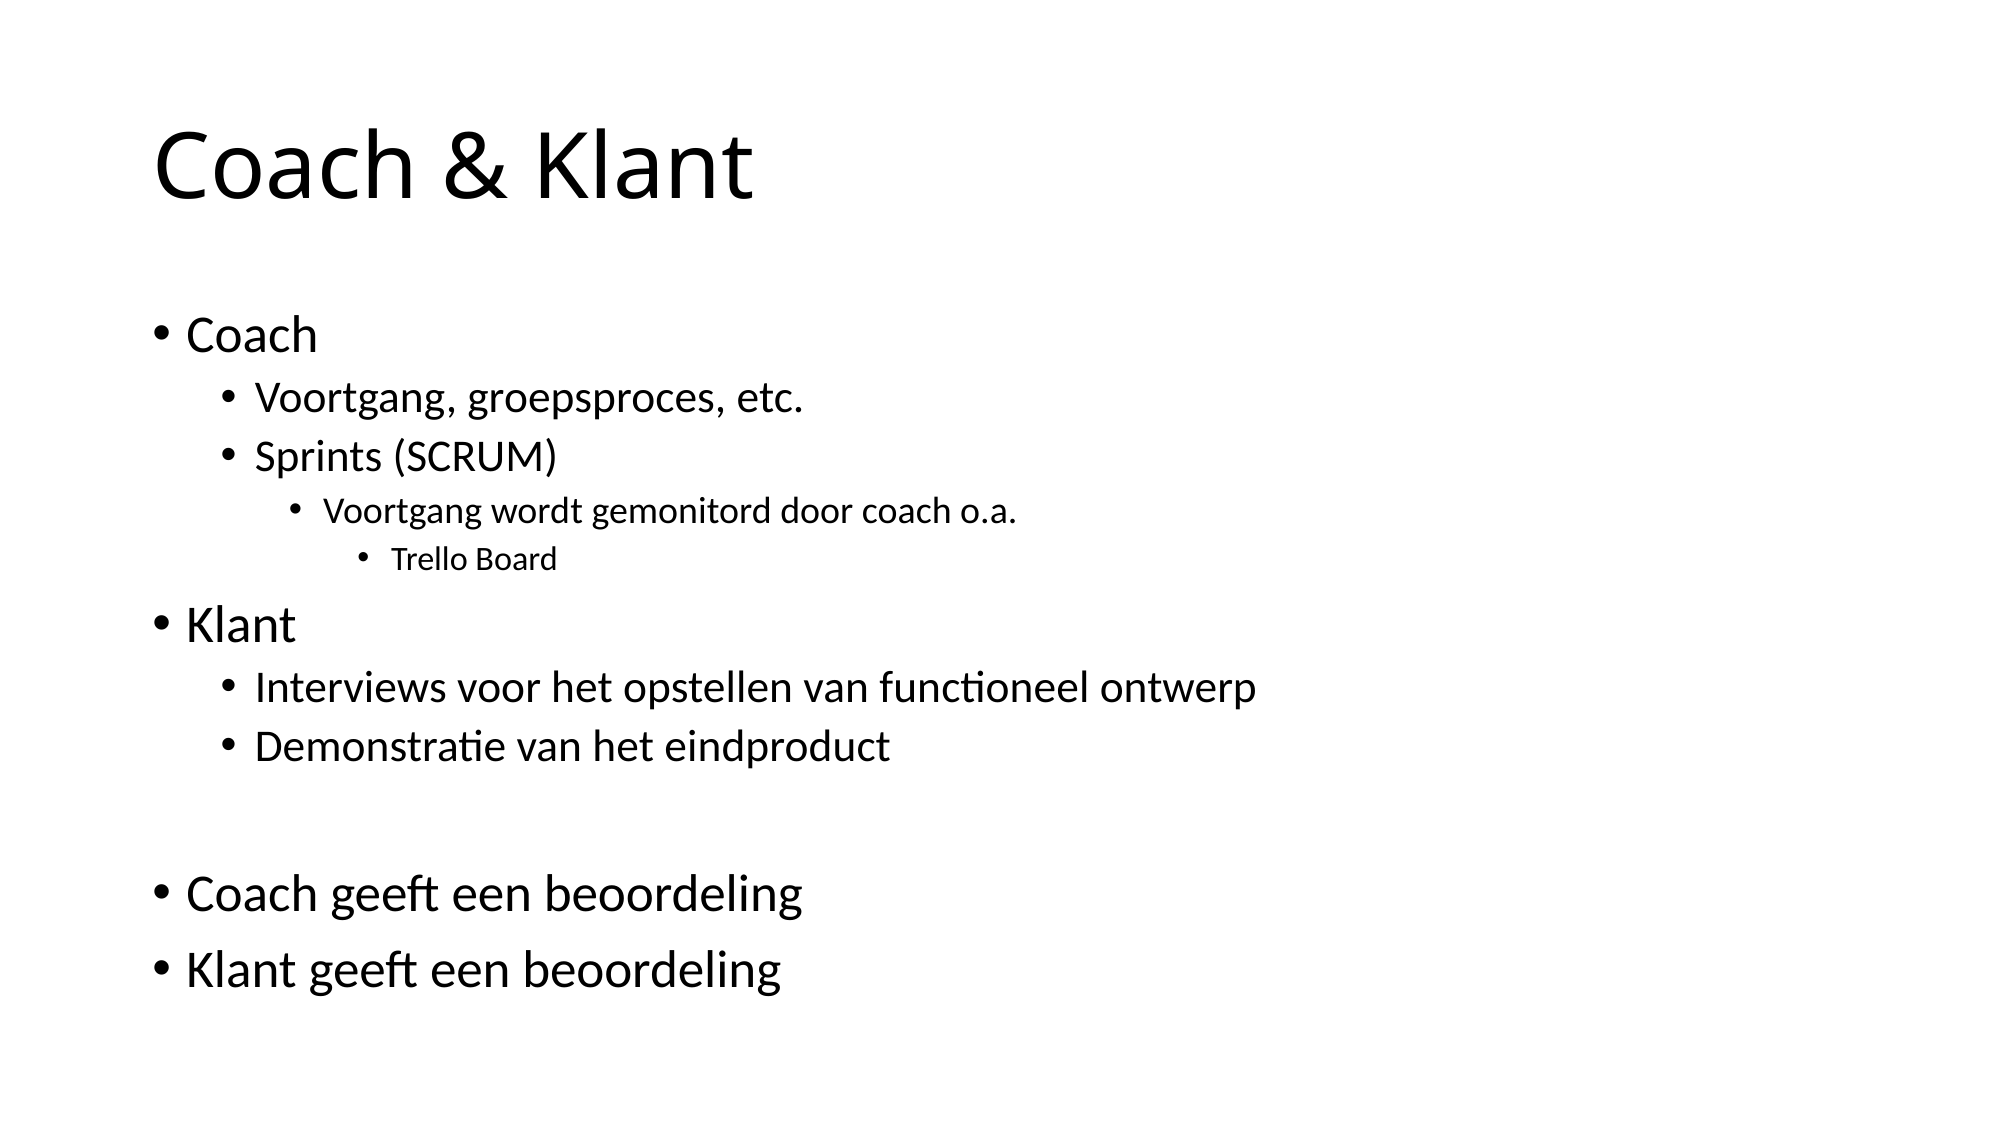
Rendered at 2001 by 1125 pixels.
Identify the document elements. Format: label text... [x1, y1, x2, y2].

title Coach & Klant [137, 59, 1863, 278]
list Coach Voortgang, groepsproces, etc. Sprints (SCRUM) Voortgang wordt gemonitord door coach o.a. Trello Board Klant Interviews voor het opstellen van functioneel ontwerp Demonstratie van het eindproduct Coach geeft een beoordeling Klant geeft een beoordeling [137, 299, 1863, 1014]
